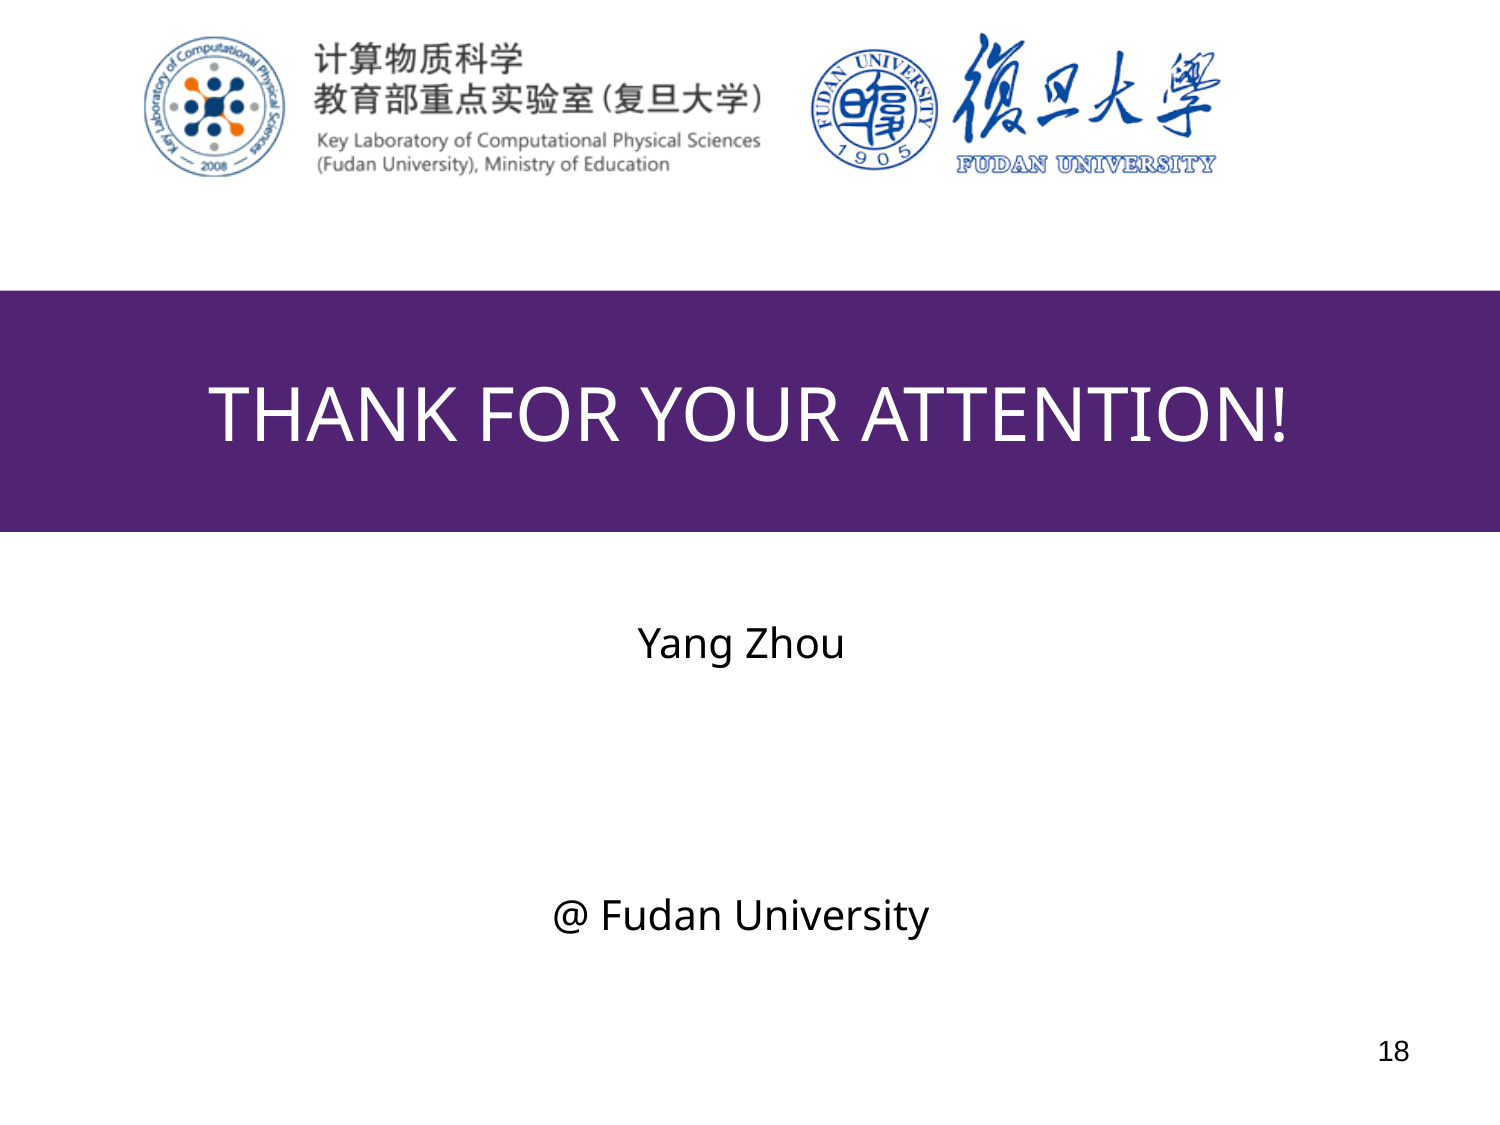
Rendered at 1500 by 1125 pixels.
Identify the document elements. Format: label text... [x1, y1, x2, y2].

slide_number 18 [1074, 1024, 1425, 1103]
text_box Yang Zhou [622, 608, 877, 674]
picture [139, 24, 771, 192]
text_box THANK FOR YOUR ATTENTION! [0, 289, 1500, 534]
picture [774, 18, 1259, 186]
text_box @ Fudan University [537, 881, 963, 947]
